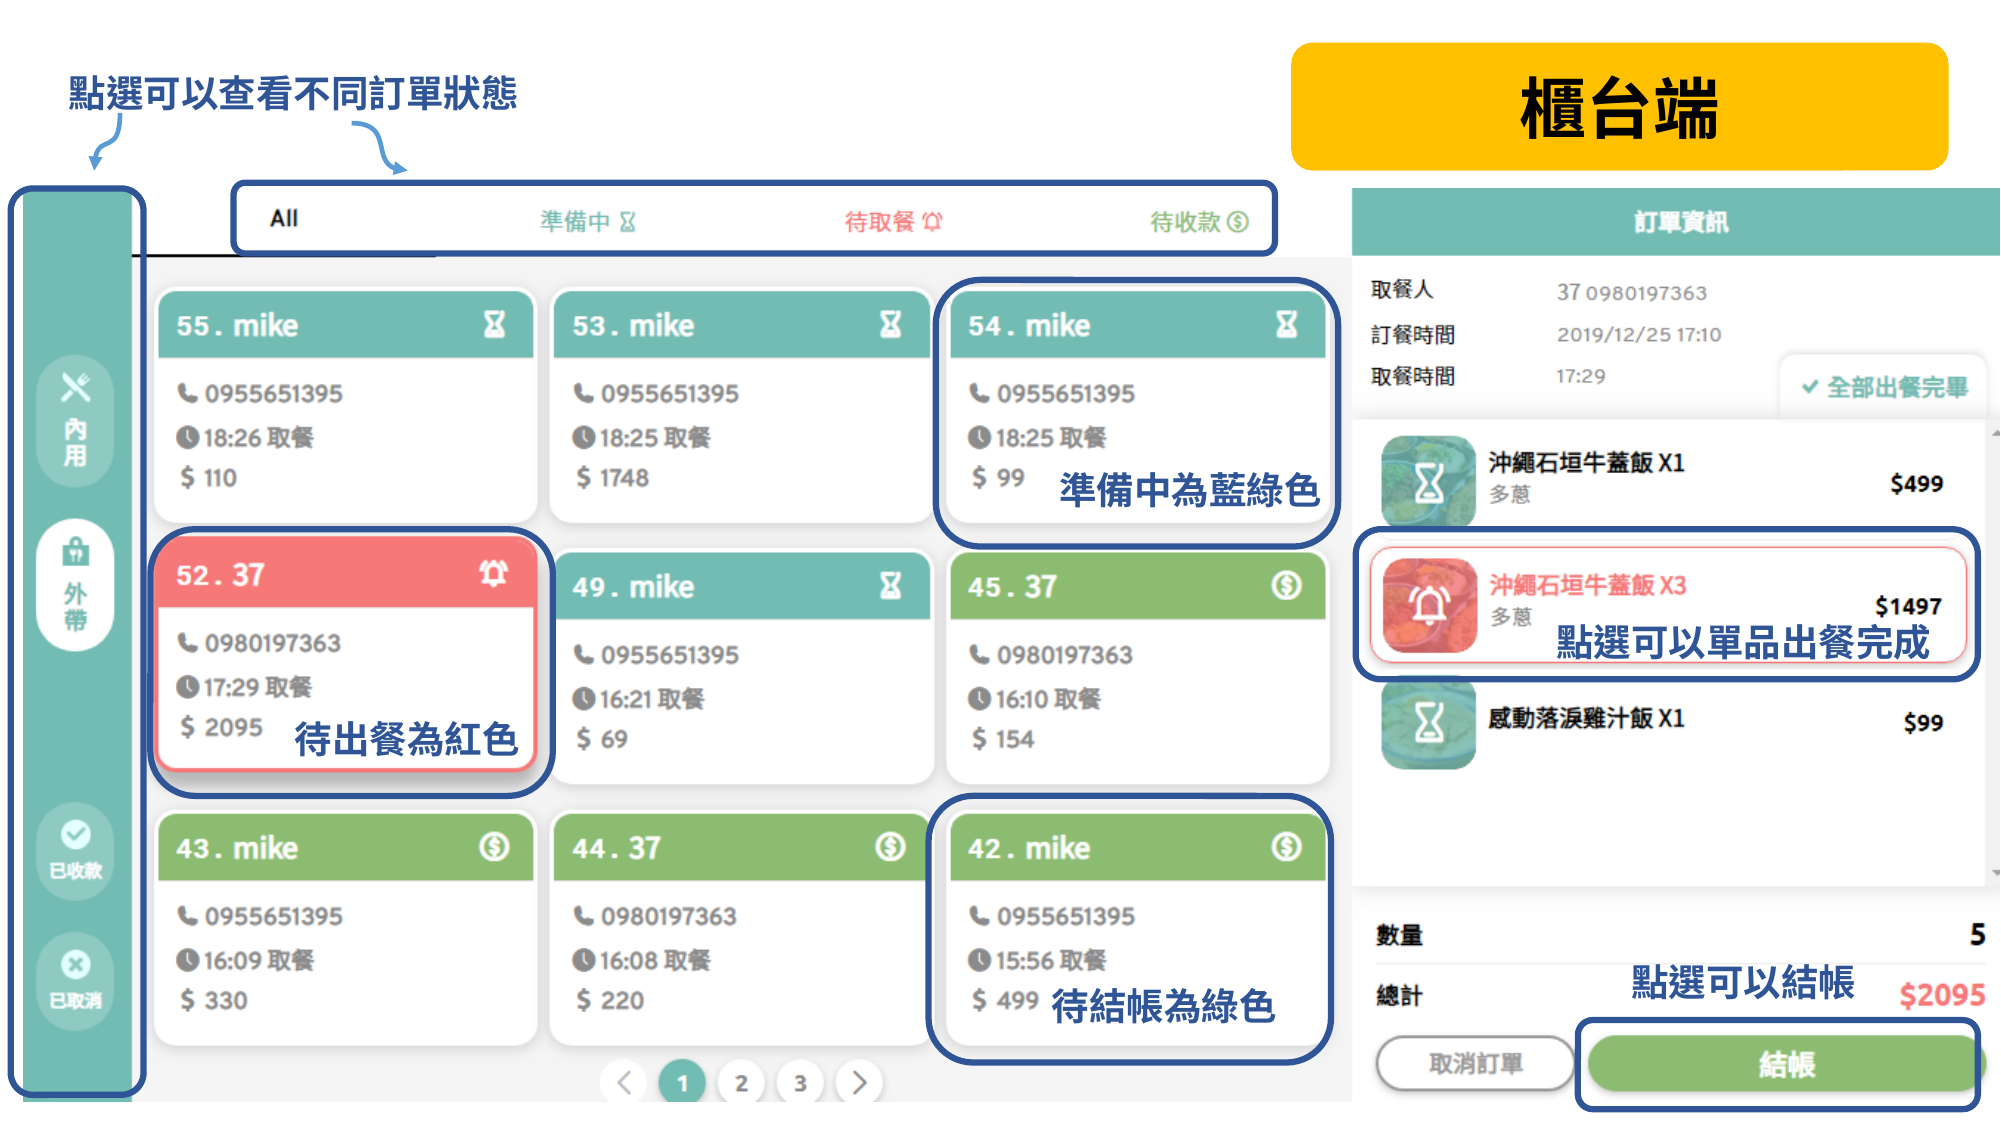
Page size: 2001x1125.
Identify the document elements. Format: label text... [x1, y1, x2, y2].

text_box 點選可以查看不同訂單狀態 [54, 62, 534, 123]
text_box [78, 128, 137, 155]
text_box 櫃台端 [1290, 41, 1950, 172]
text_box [351, 123, 408, 171]
picture [23, 188, 2000, 1102]
text_box [9, 189, 23, 1094]
text_box [1578, 1102, 1977, 1111]
text_box [234, 181, 1275, 188]
